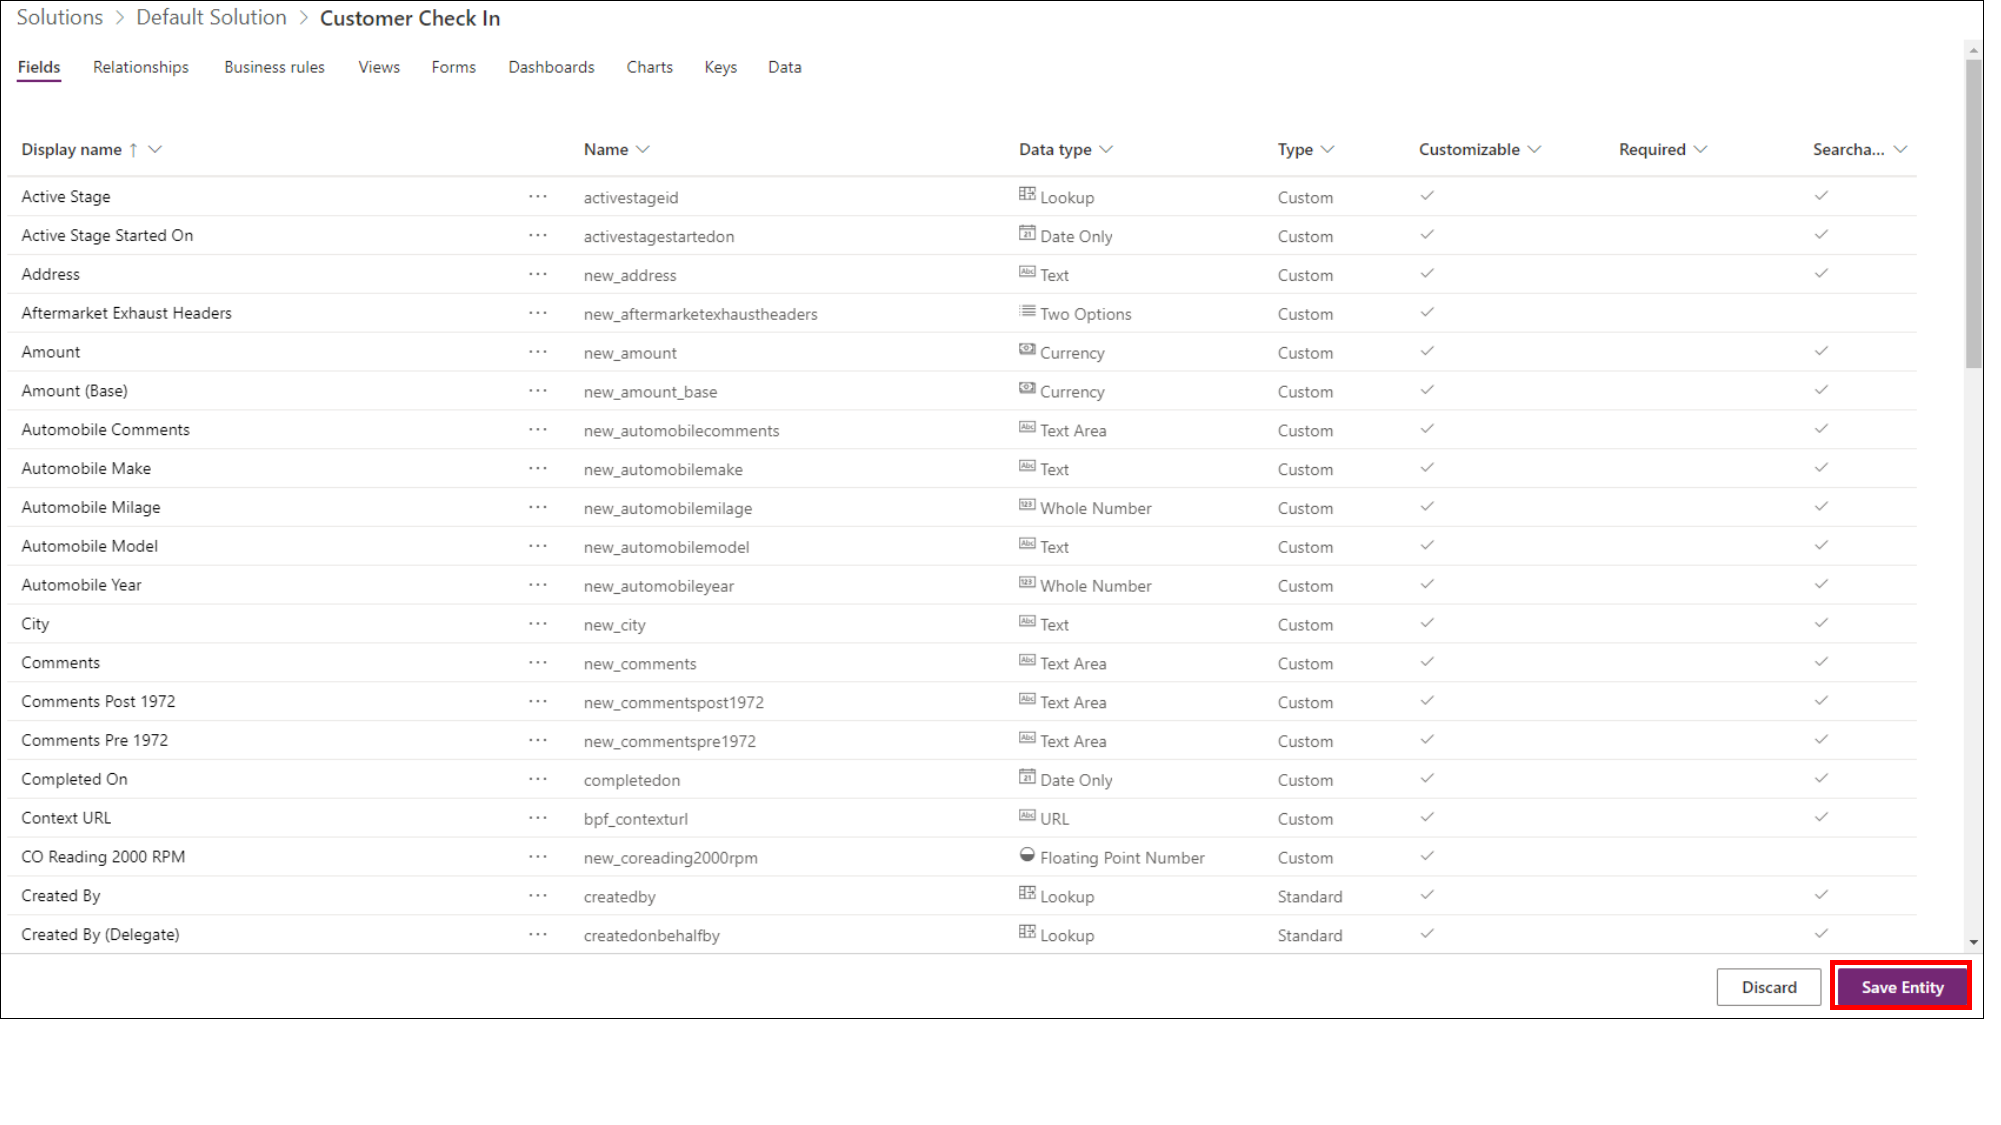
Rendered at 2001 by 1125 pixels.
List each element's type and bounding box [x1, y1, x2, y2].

picture [0, 0, 1984, 1019]
